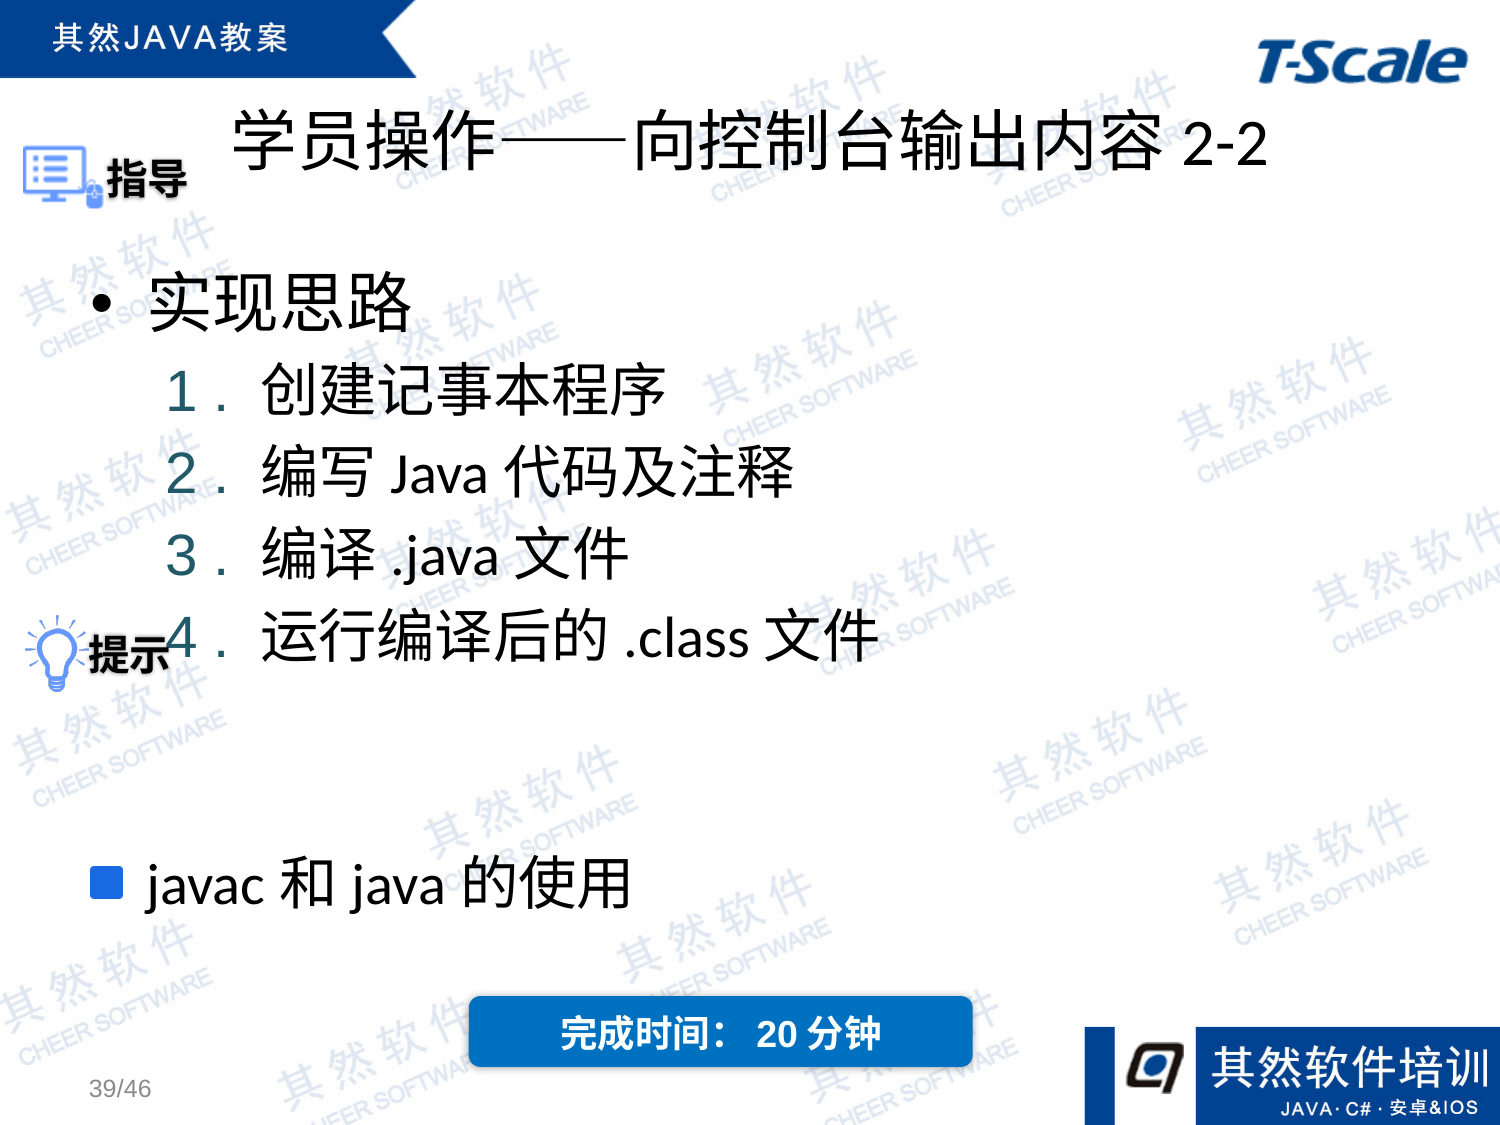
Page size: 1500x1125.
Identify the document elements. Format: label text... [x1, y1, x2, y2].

list 实现思路 1 . 创建记事本程序 2 . 编写Java代码及注释 3 . 编译.java文件 4 . 运行编译后的.class文件 javac和java的使用 [75, 262, 1425, 1005]
picture [0, 0, 1500, 1125]
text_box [468, 995, 973, 1068]
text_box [25, 615, 188, 692]
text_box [23, 140, 206, 223]
title 学员操作——向控制台输出内容2-2 [75, 45, 1425, 233]
slide_number 39/46 [0, 1057, 167, 1118]
